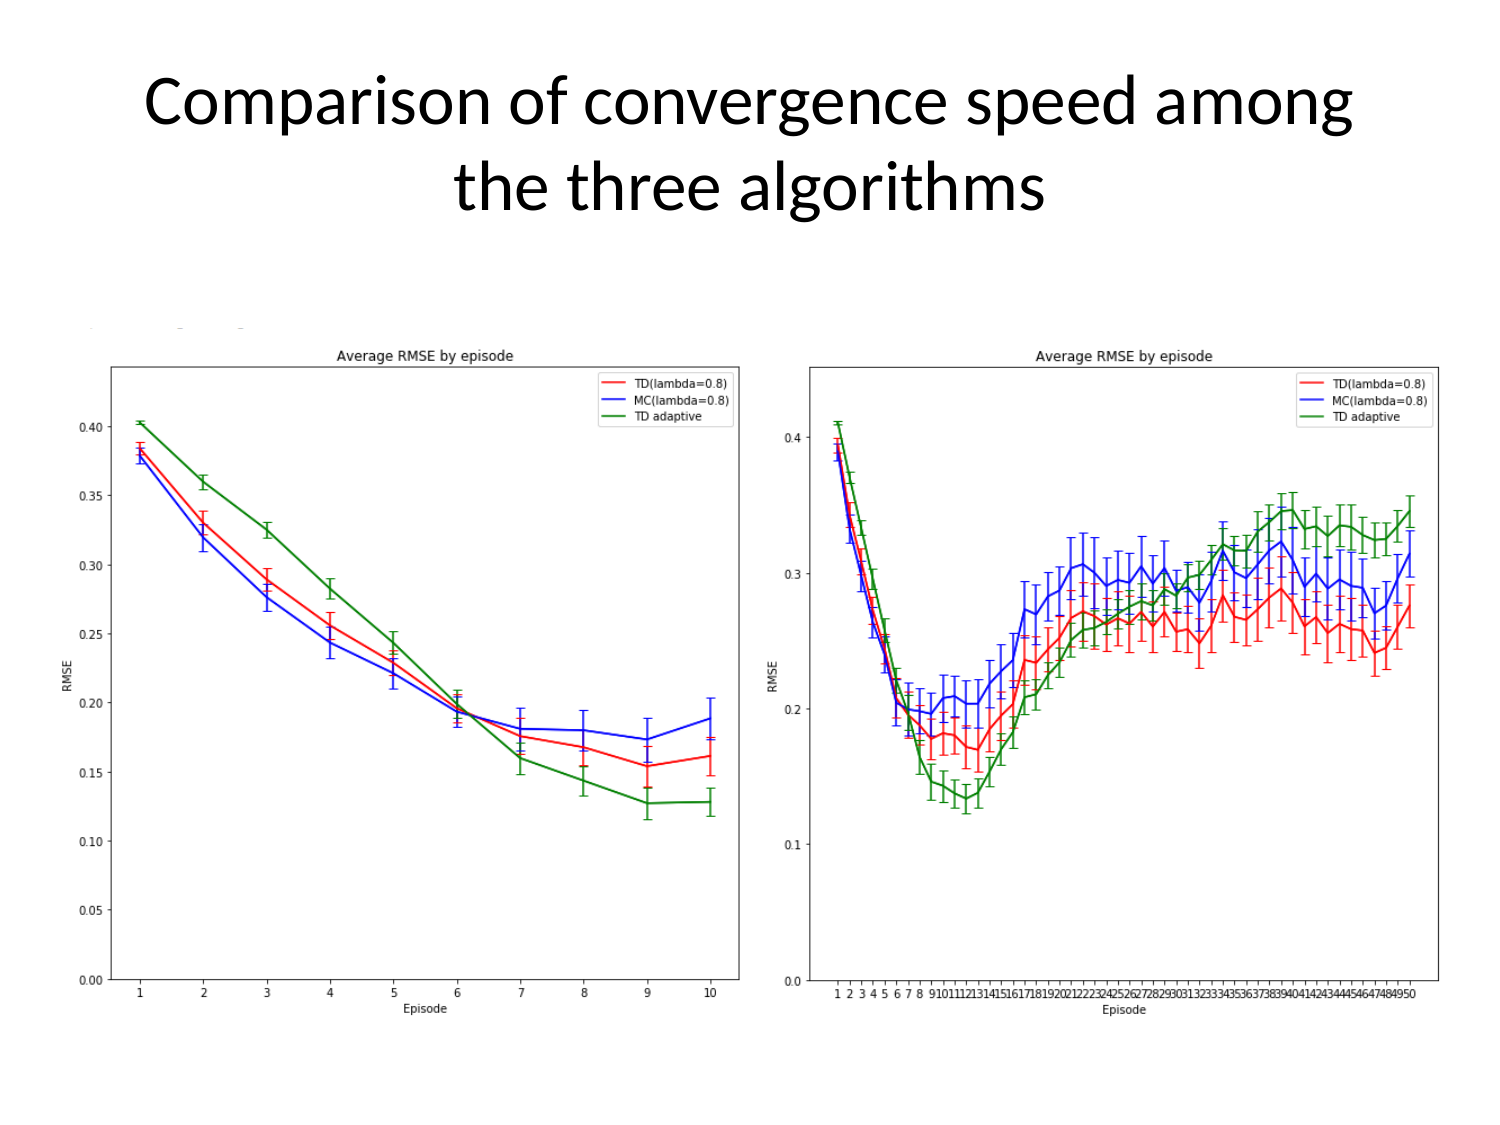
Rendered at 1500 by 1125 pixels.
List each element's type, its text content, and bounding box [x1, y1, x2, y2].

picture [52, 328, 1456, 1023]
title Comparison of convergence speed among the three algorithms [75, 45, 1425, 233]
